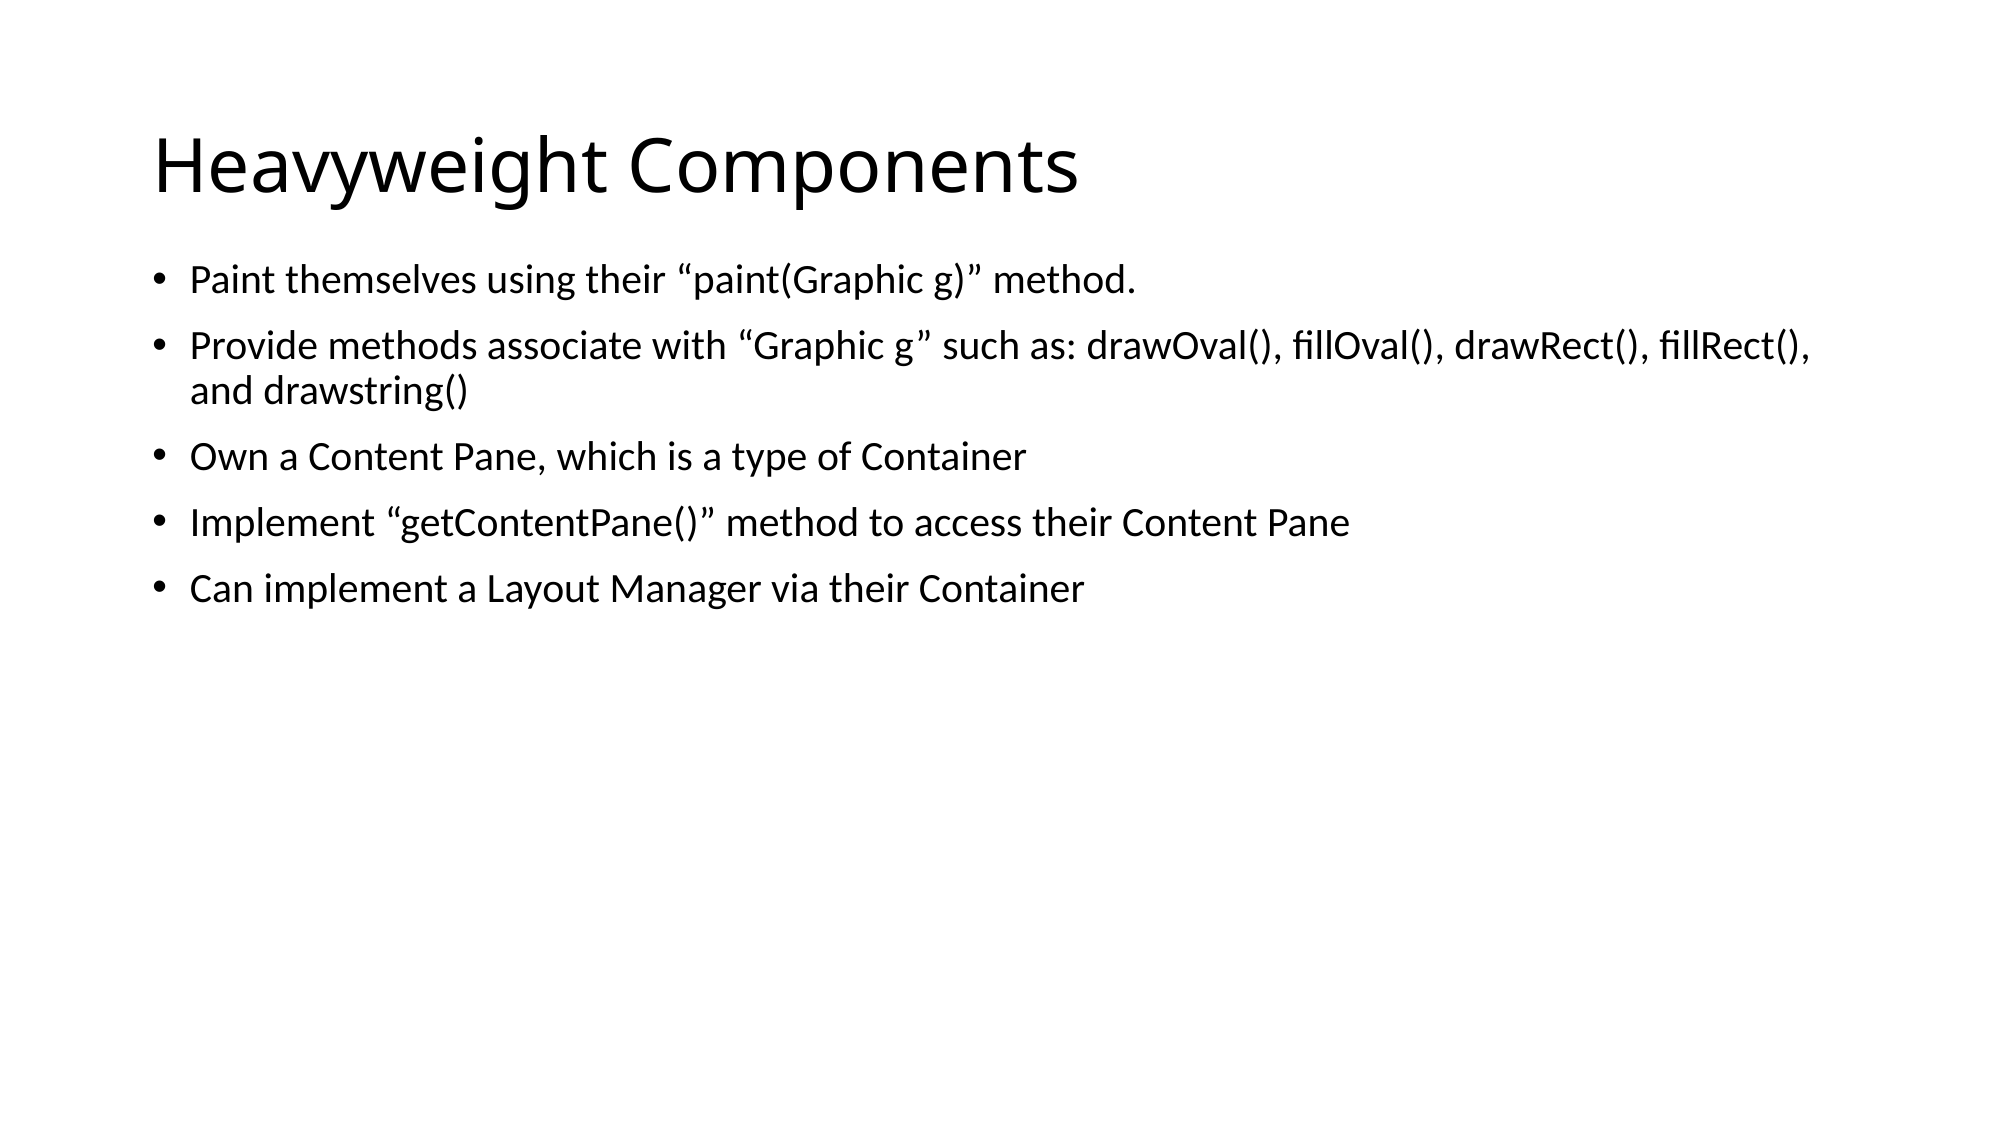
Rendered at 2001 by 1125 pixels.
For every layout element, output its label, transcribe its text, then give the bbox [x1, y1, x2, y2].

list Paint themselves using their “paint(Graphic g)” method. Provide methods associate with “Graphic g” such as: drawOval(), fillOval(), drawRect(), fillRect(), and drawstring() Own a Content Pane, which is a type of Container Implement “getContentPane()” method to access their Content Pane Can implement a Layout Manager via their Container [137, 250, 1863, 1014]
title Heavyweight Components [137, 59, 1863, 250]
